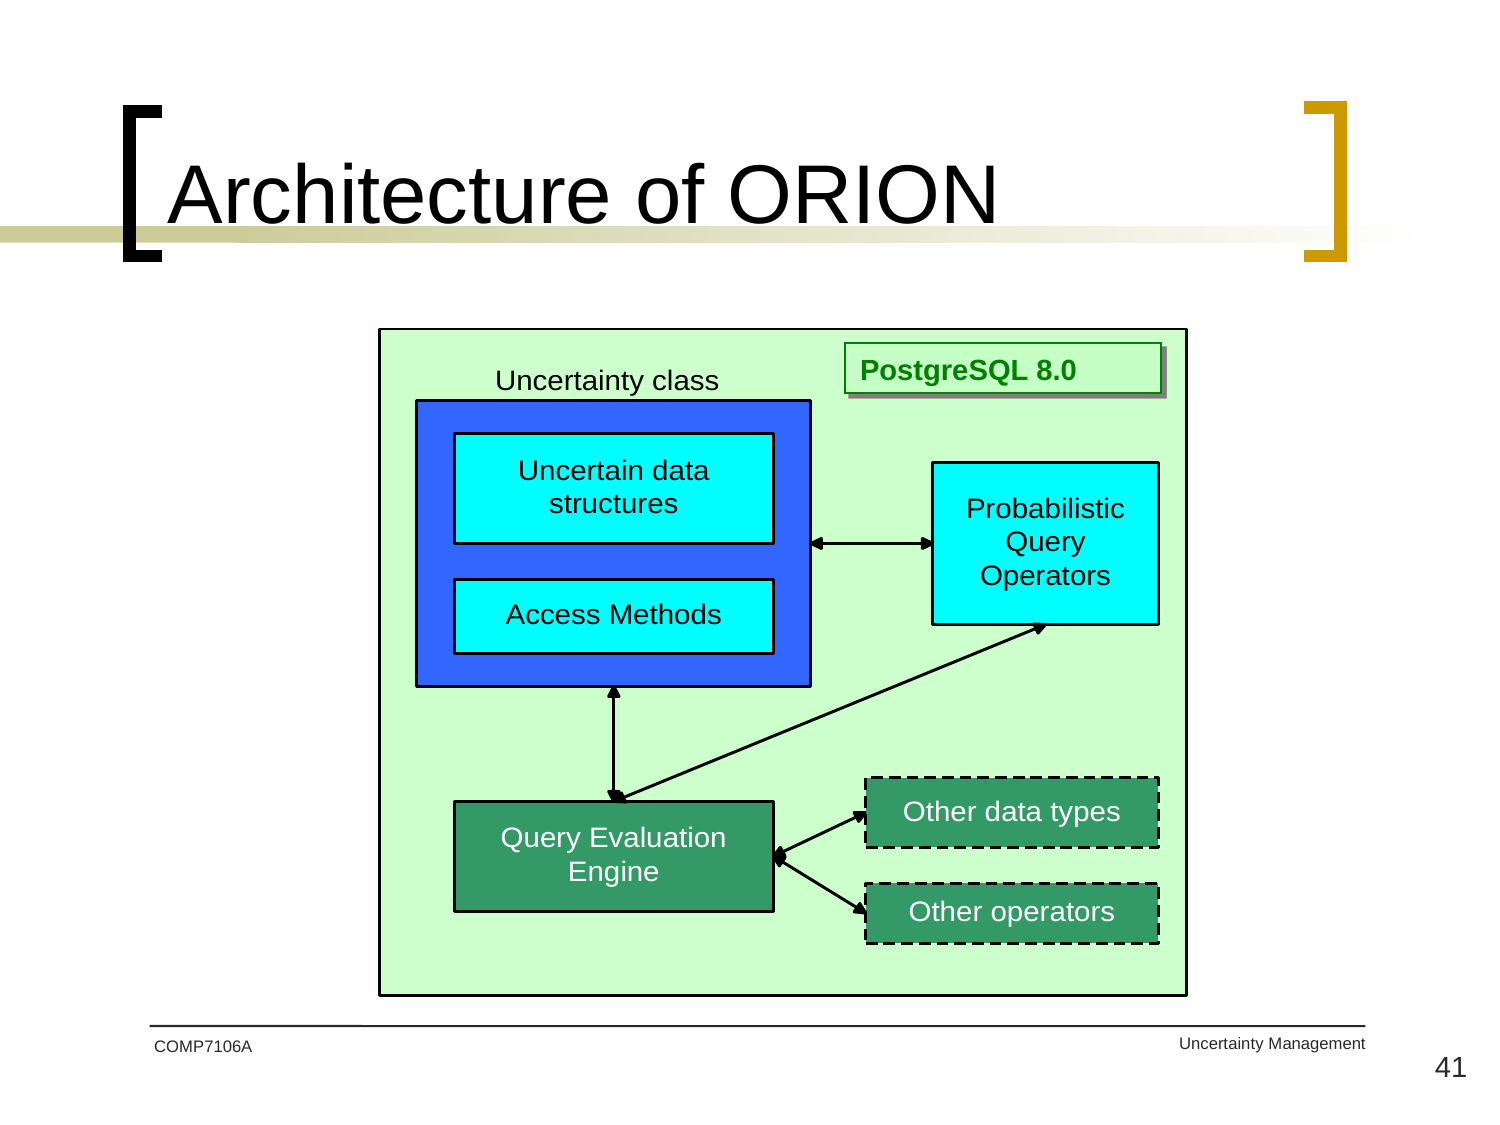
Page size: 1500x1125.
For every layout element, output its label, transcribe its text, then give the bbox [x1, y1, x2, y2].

slide_number 41 [1369, 1040, 1483, 1116]
title Architecture of ORION [152, 15, 1328, 248]
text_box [374, 324, 1191, 1001]
footer COMP7106A [138, 1027, 315, 1104]
